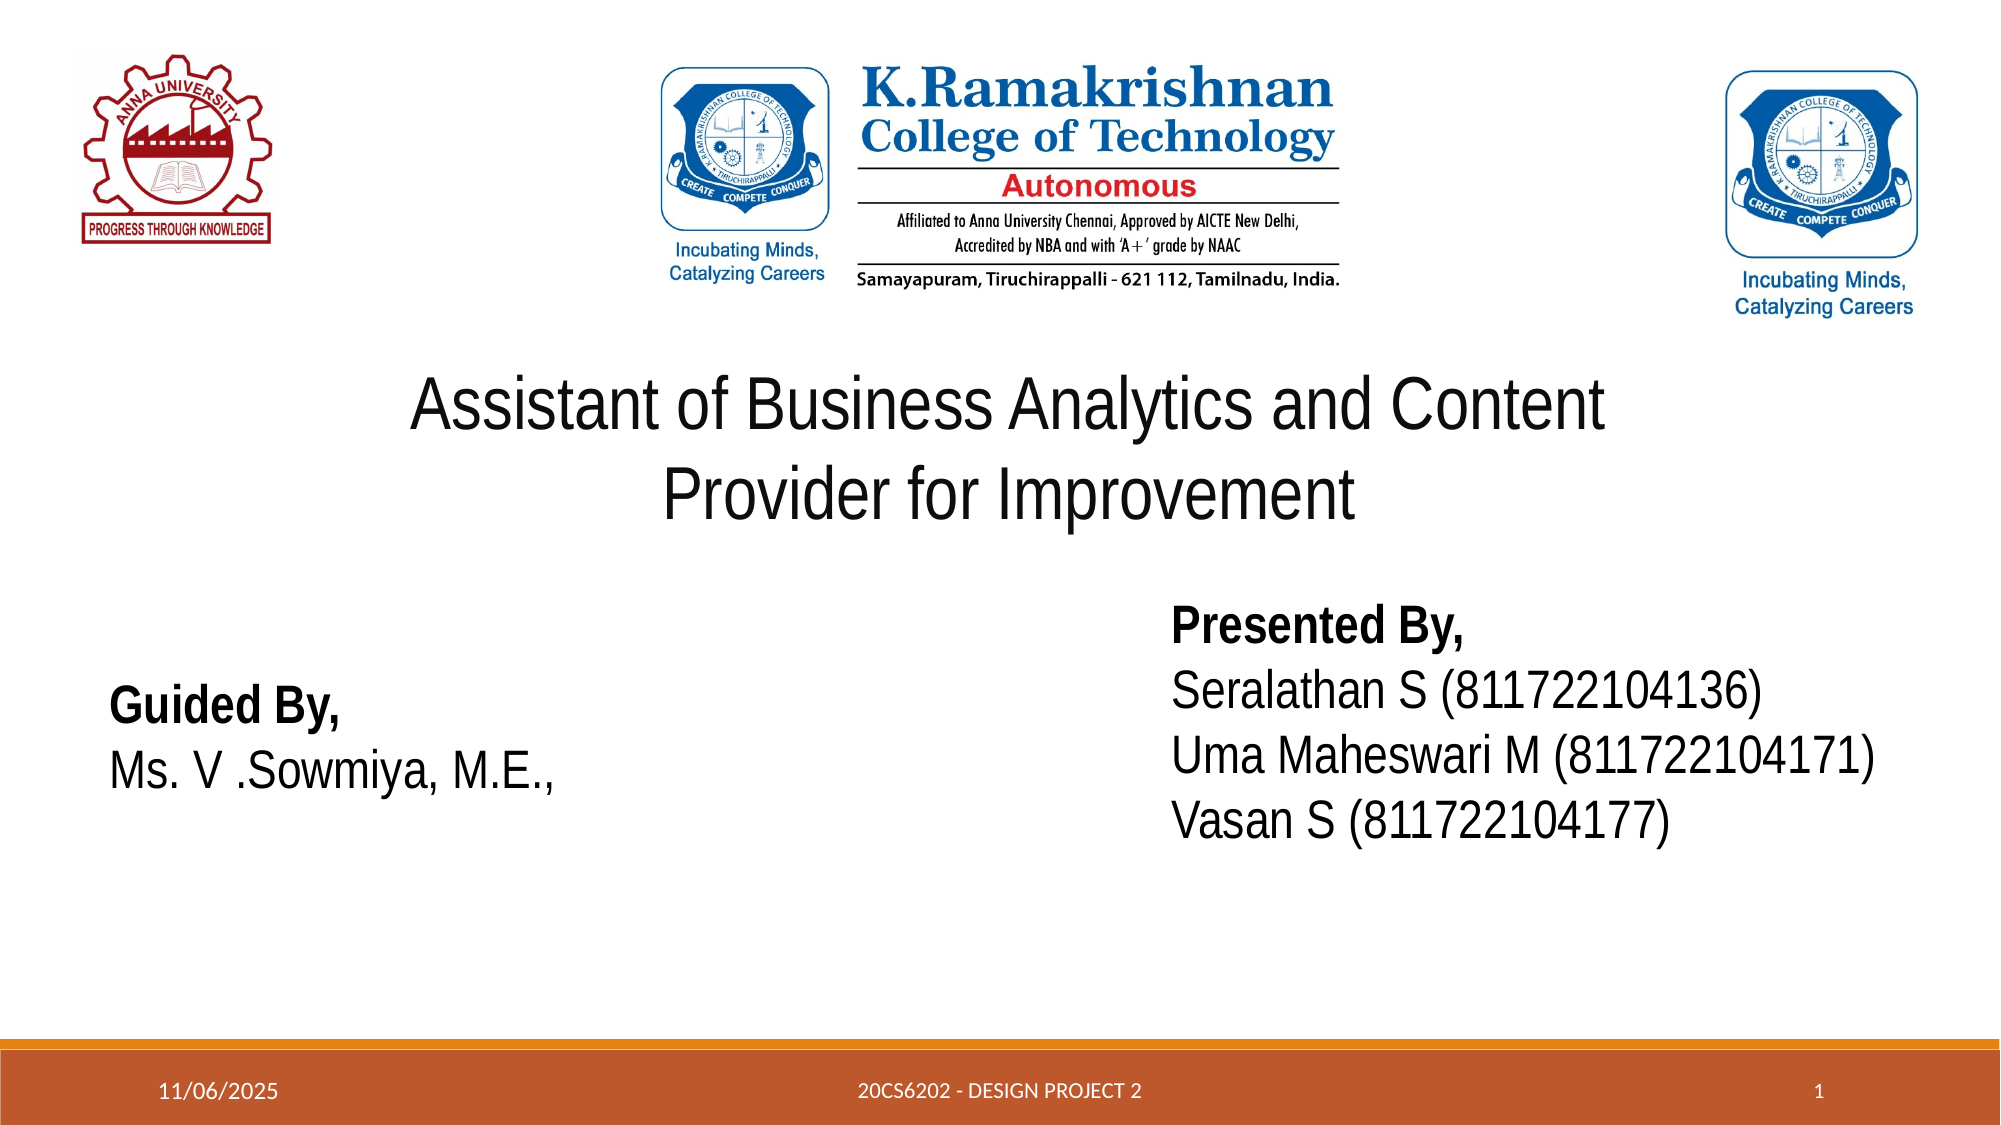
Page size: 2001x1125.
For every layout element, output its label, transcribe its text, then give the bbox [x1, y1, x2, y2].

picture [76, 50, 277, 247]
picture [652, 50, 1348, 295]
text_box Presented By, Seralathan S (811722104136) Uma Maheswari M (811722104171) Vasan S (811722104177) [1156, 582, 1948, 922]
slide_number 1 [1624, 1059, 1840, 1120]
text_box Guided By, Ms. V .Sowmiya, M.E., [94, 661, 969, 807]
text_box Assistant of Business Analytics and Content Provider for Improvement [300, 347, 1719, 543]
text_box 11/06/2025 [142, 1066, 532, 1112]
footer 20CS6202 - DESIGN PROJECT 2 [604, 1059, 1396, 1120]
picture [1722, 67, 1921, 323]
